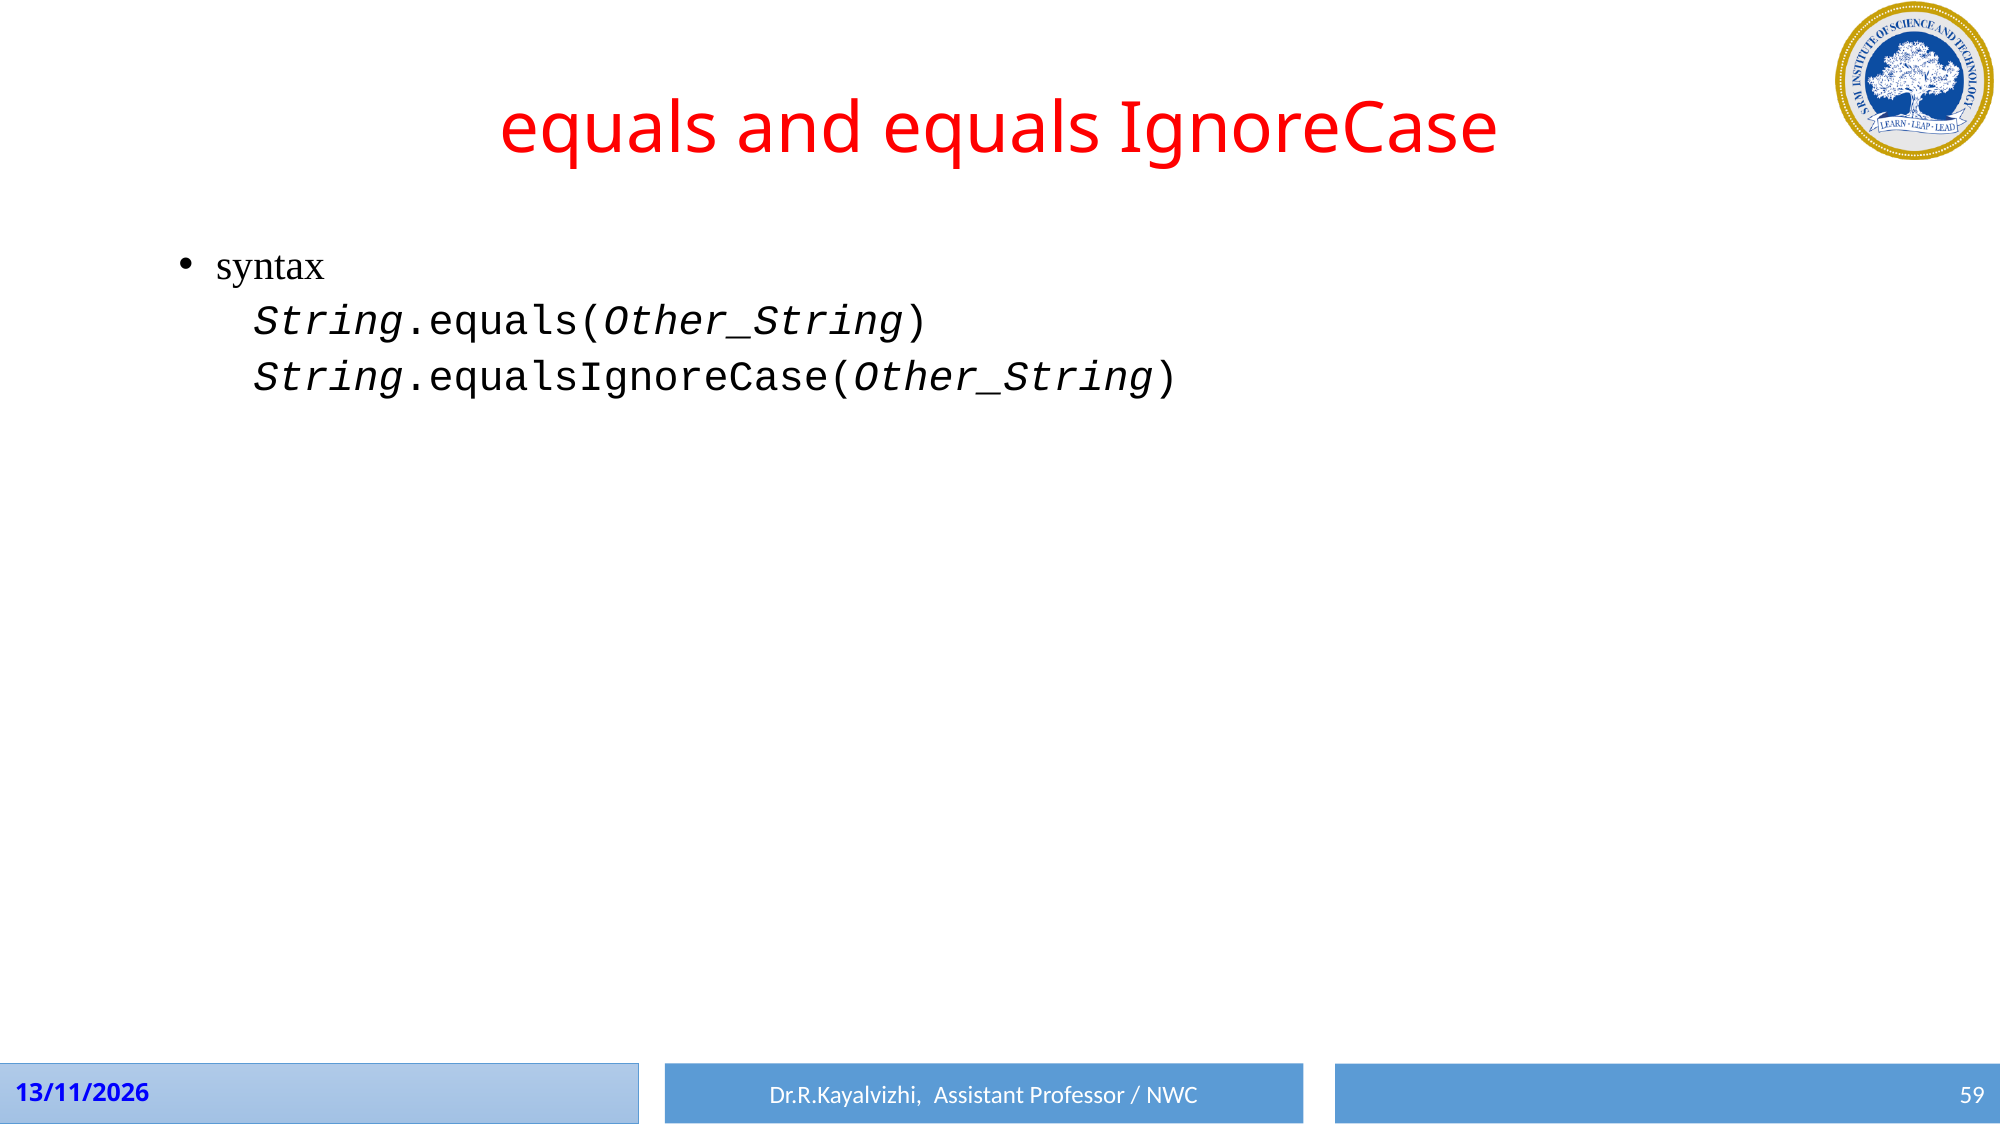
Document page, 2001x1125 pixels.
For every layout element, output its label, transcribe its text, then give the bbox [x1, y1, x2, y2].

text_box Dr.R.Kayalvizhi, Assistant Professor / NWC [664, 1063, 1304, 1124]
list syntax String.equals(Other_String) String.equalsIgnoreCase(Other_String) [163, 235, 1864, 889]
picture [1835, 1, 1994, 160]
text_box 10-08-2023 [0, 1063, 639, 1124]
slide_number 59 [1335, 1063, 2000, 1124]
title equals and equals IgnoreCase [150, 27, 1850, 231]
